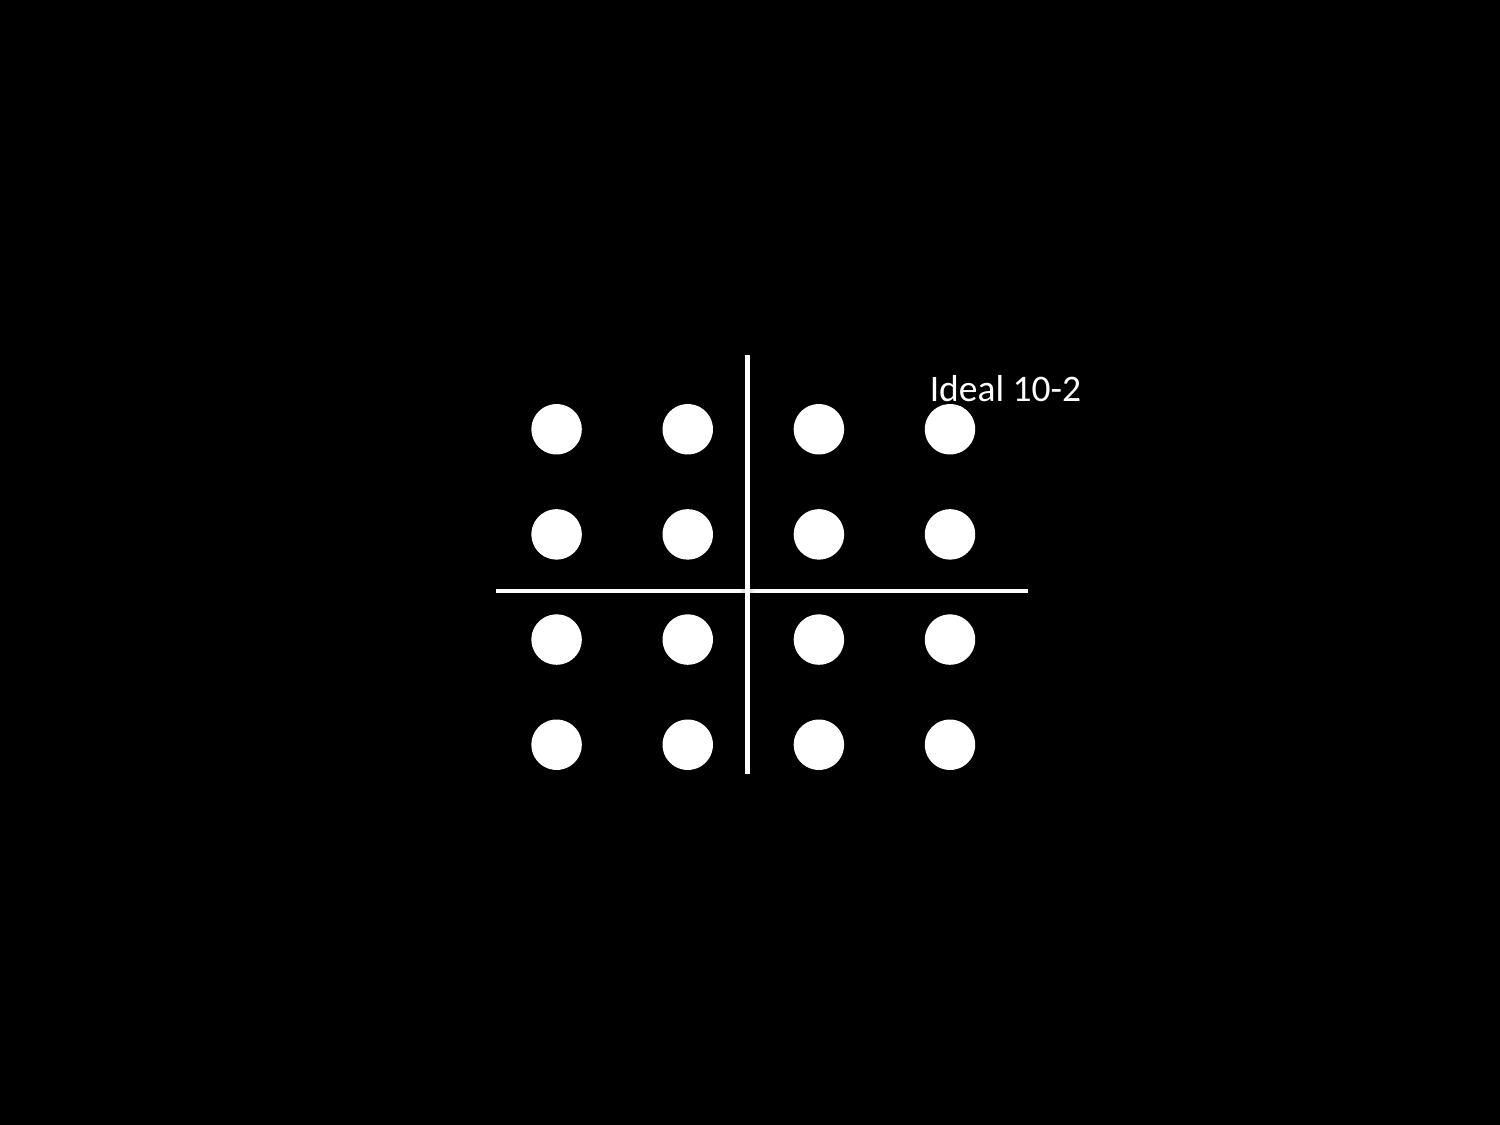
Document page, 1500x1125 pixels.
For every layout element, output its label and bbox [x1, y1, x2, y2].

text_box [495, 354, 1041, 775]
